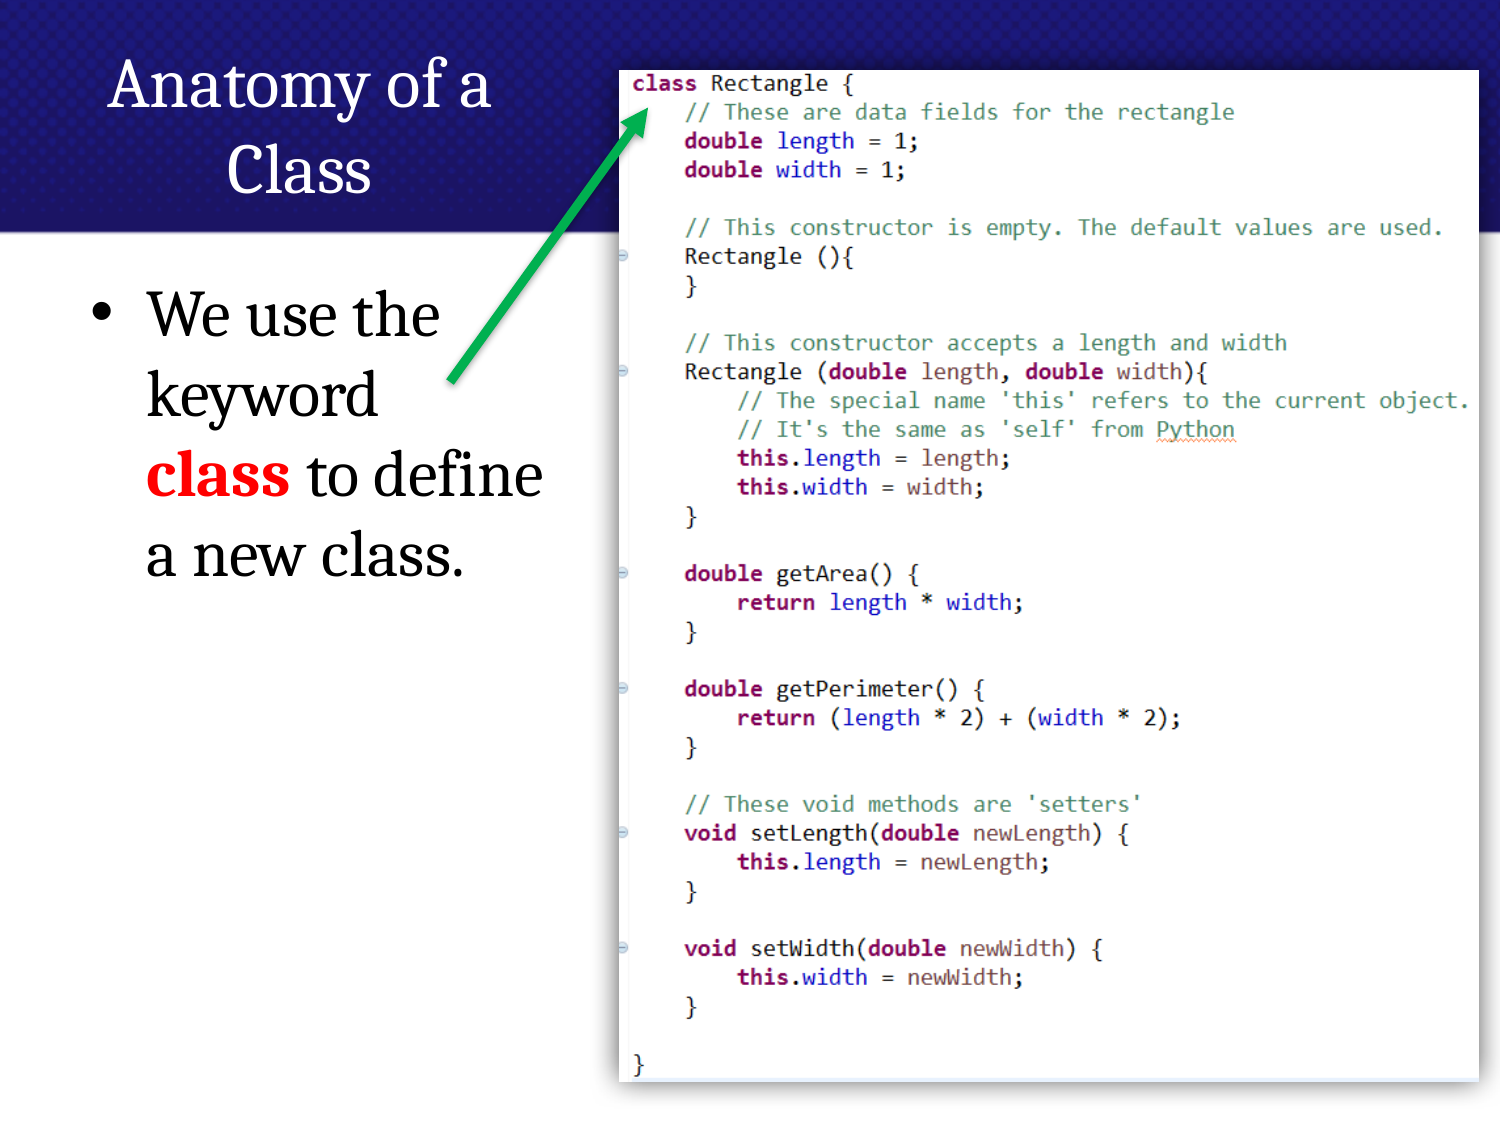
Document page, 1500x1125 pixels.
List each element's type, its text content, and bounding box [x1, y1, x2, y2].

list We use the keyword class to define a new class. [75, 262, 626, 1101]
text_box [449, 107, 649, 383]
picture [0, 0, 1500, 1125]
title Anatomy of a Class [75, 28, 525, 216]
